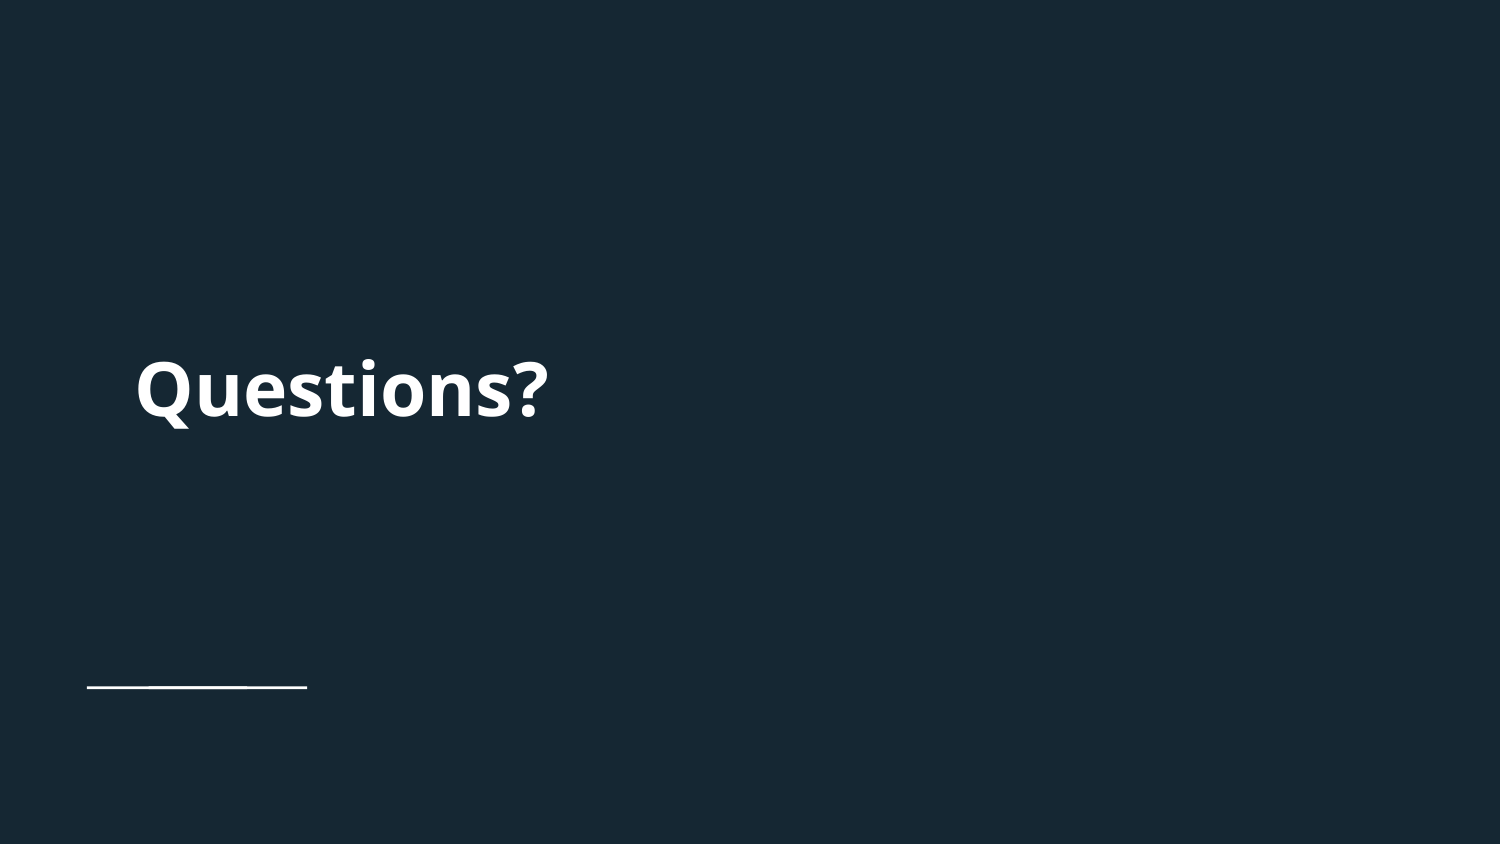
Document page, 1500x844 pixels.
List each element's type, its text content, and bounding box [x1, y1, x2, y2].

title Questions? [119, 141, 1272, 632]
